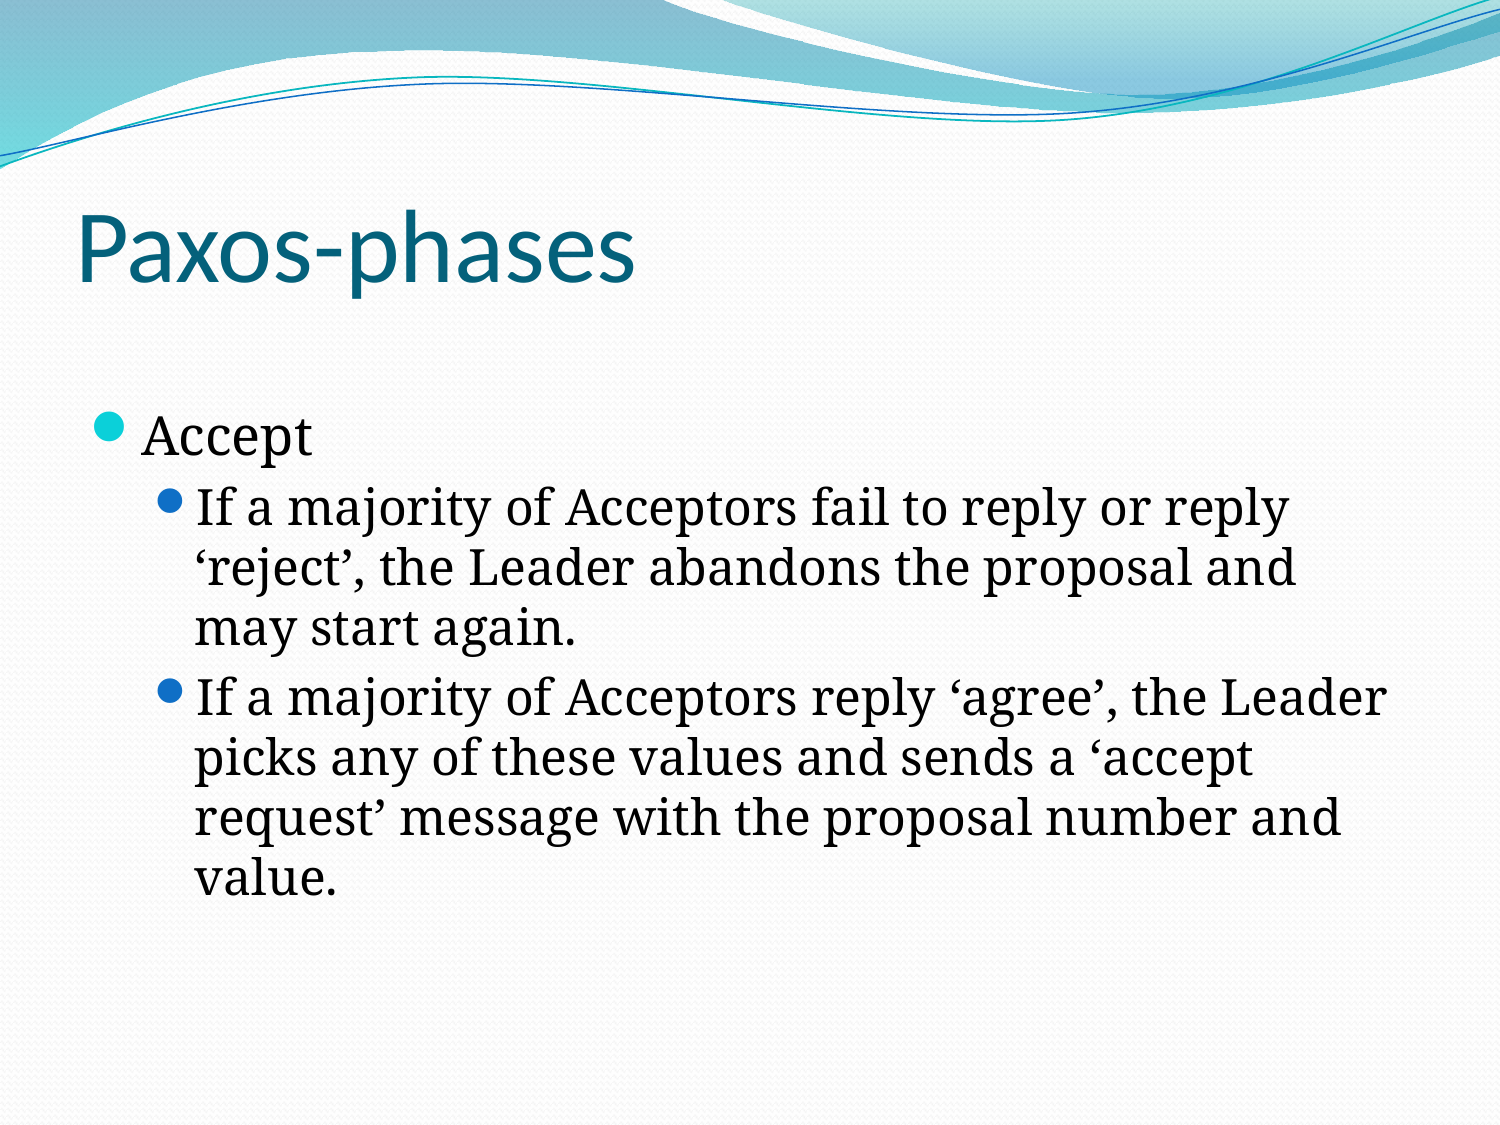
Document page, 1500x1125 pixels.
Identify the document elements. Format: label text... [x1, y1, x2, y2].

list Accept If a majority of Acceptors fail to reply or reply ‘reject’, the Leader abandons the proposal and may start again. If a majority of Acceptors reply ‘agree’, the Leader picks any of these values and sends a ‘accept request’ message with the proposal number and value. [75, 317, 1425, 1038]
title Paxos-phases [75, 115, 1425, 303]
